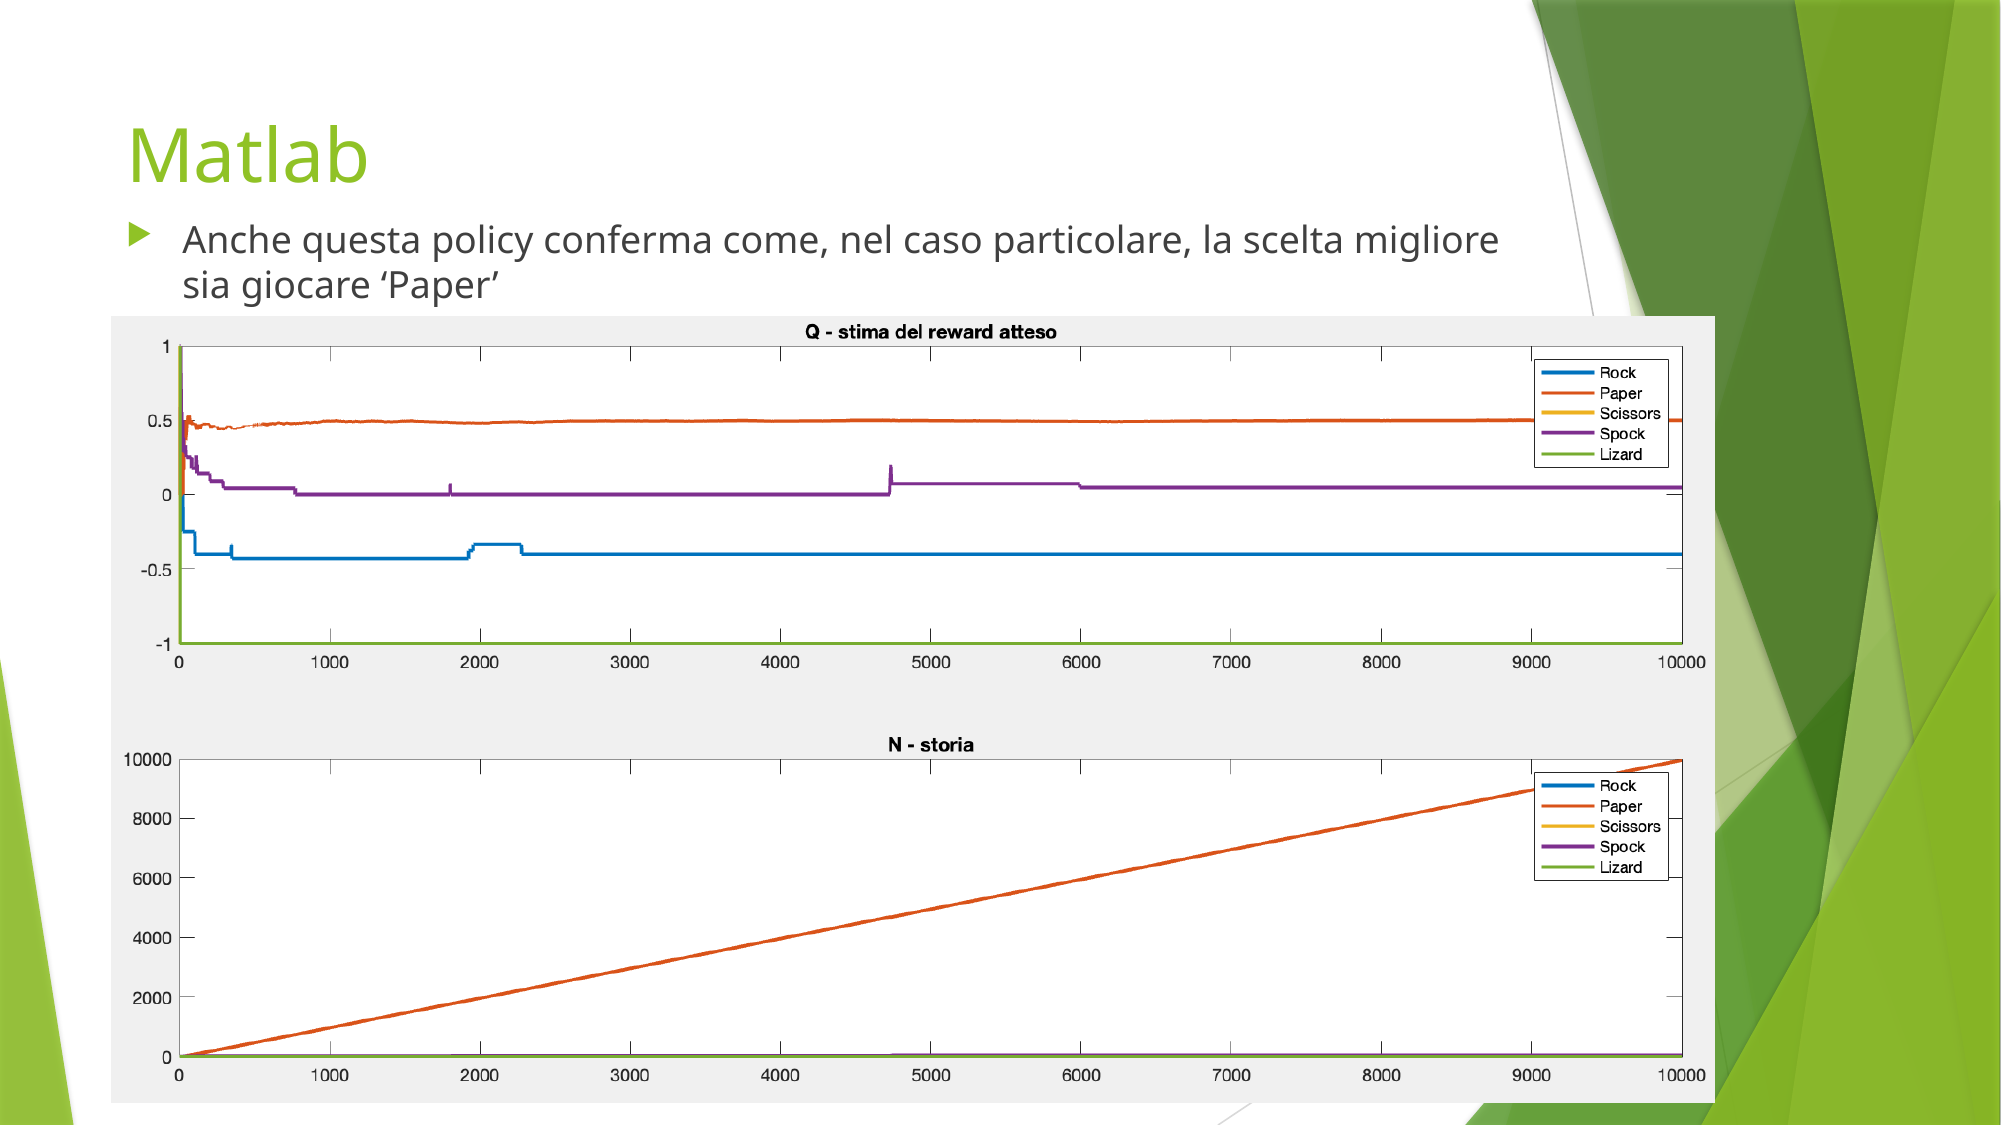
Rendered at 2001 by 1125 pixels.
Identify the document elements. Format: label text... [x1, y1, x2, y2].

list Anche questa policy conferma come, nel caso particolare, la scelta migliore sia giocare ‘Paper’ [111, 208, 1522, 315]
title Matlab [111, 99, 1522, 208]
picture [110, 316, 1715, 1103]
